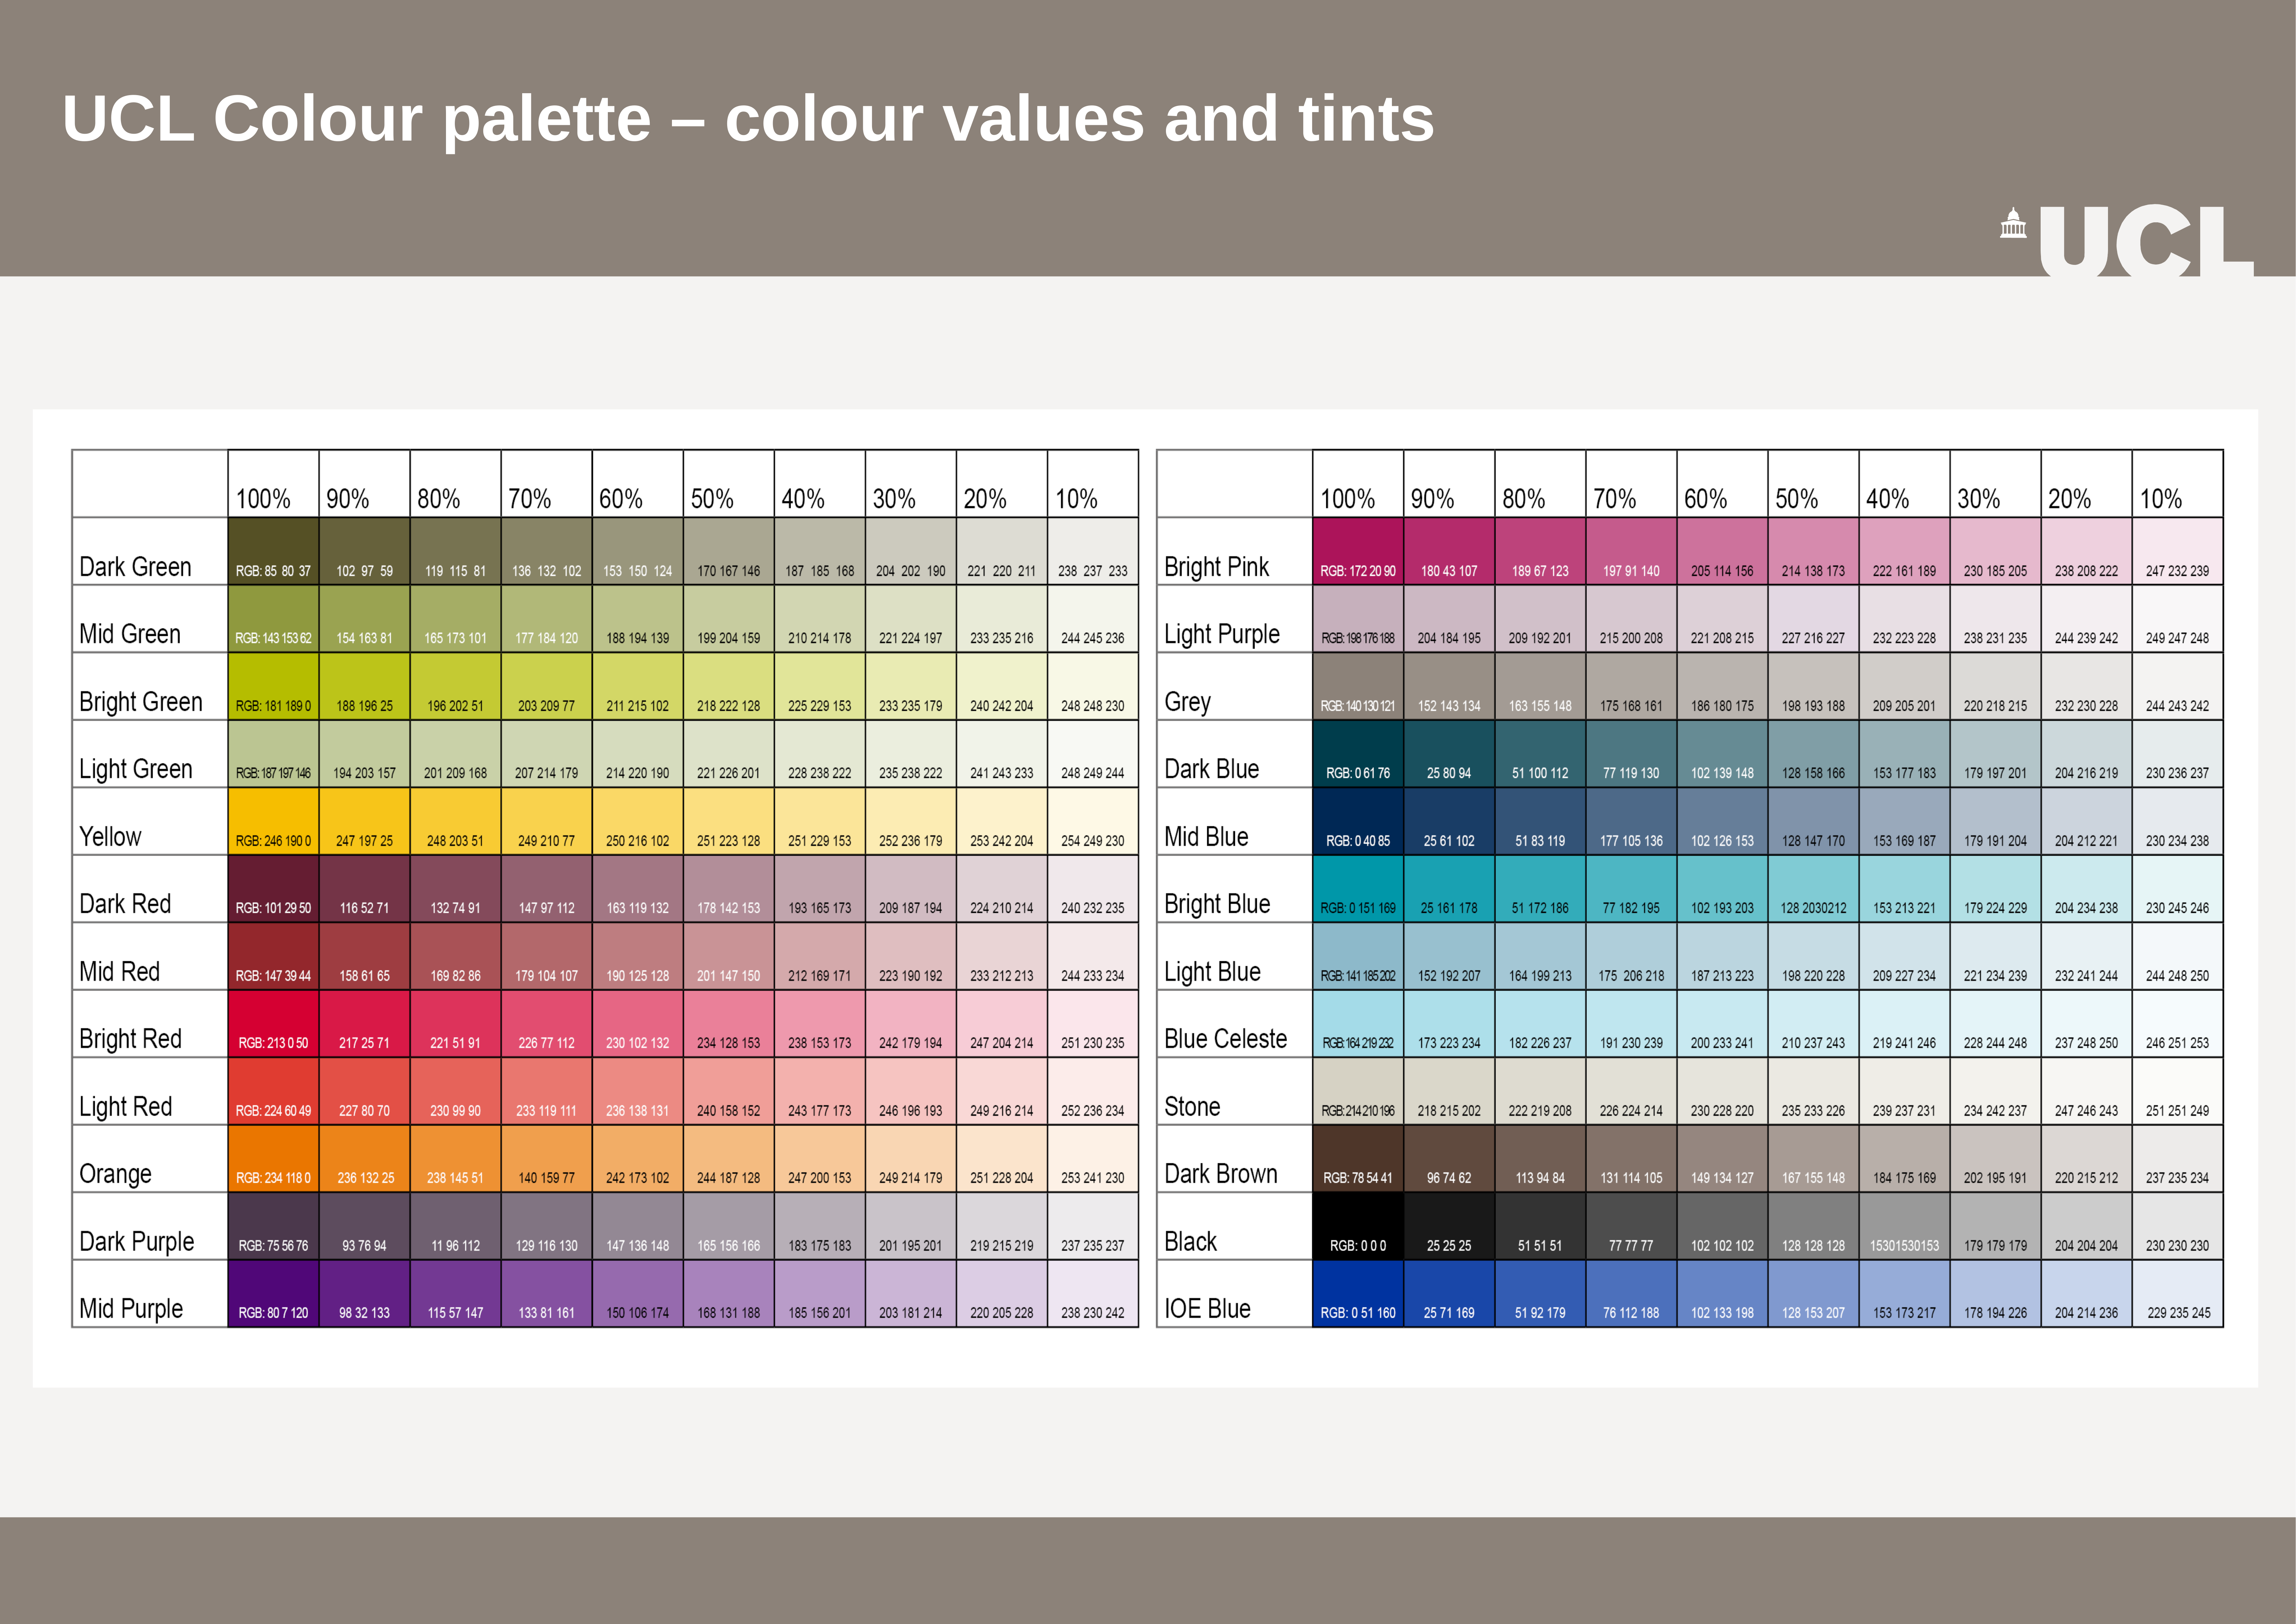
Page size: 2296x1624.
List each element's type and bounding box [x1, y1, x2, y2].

picture [33, 409, 2258, 1388]
